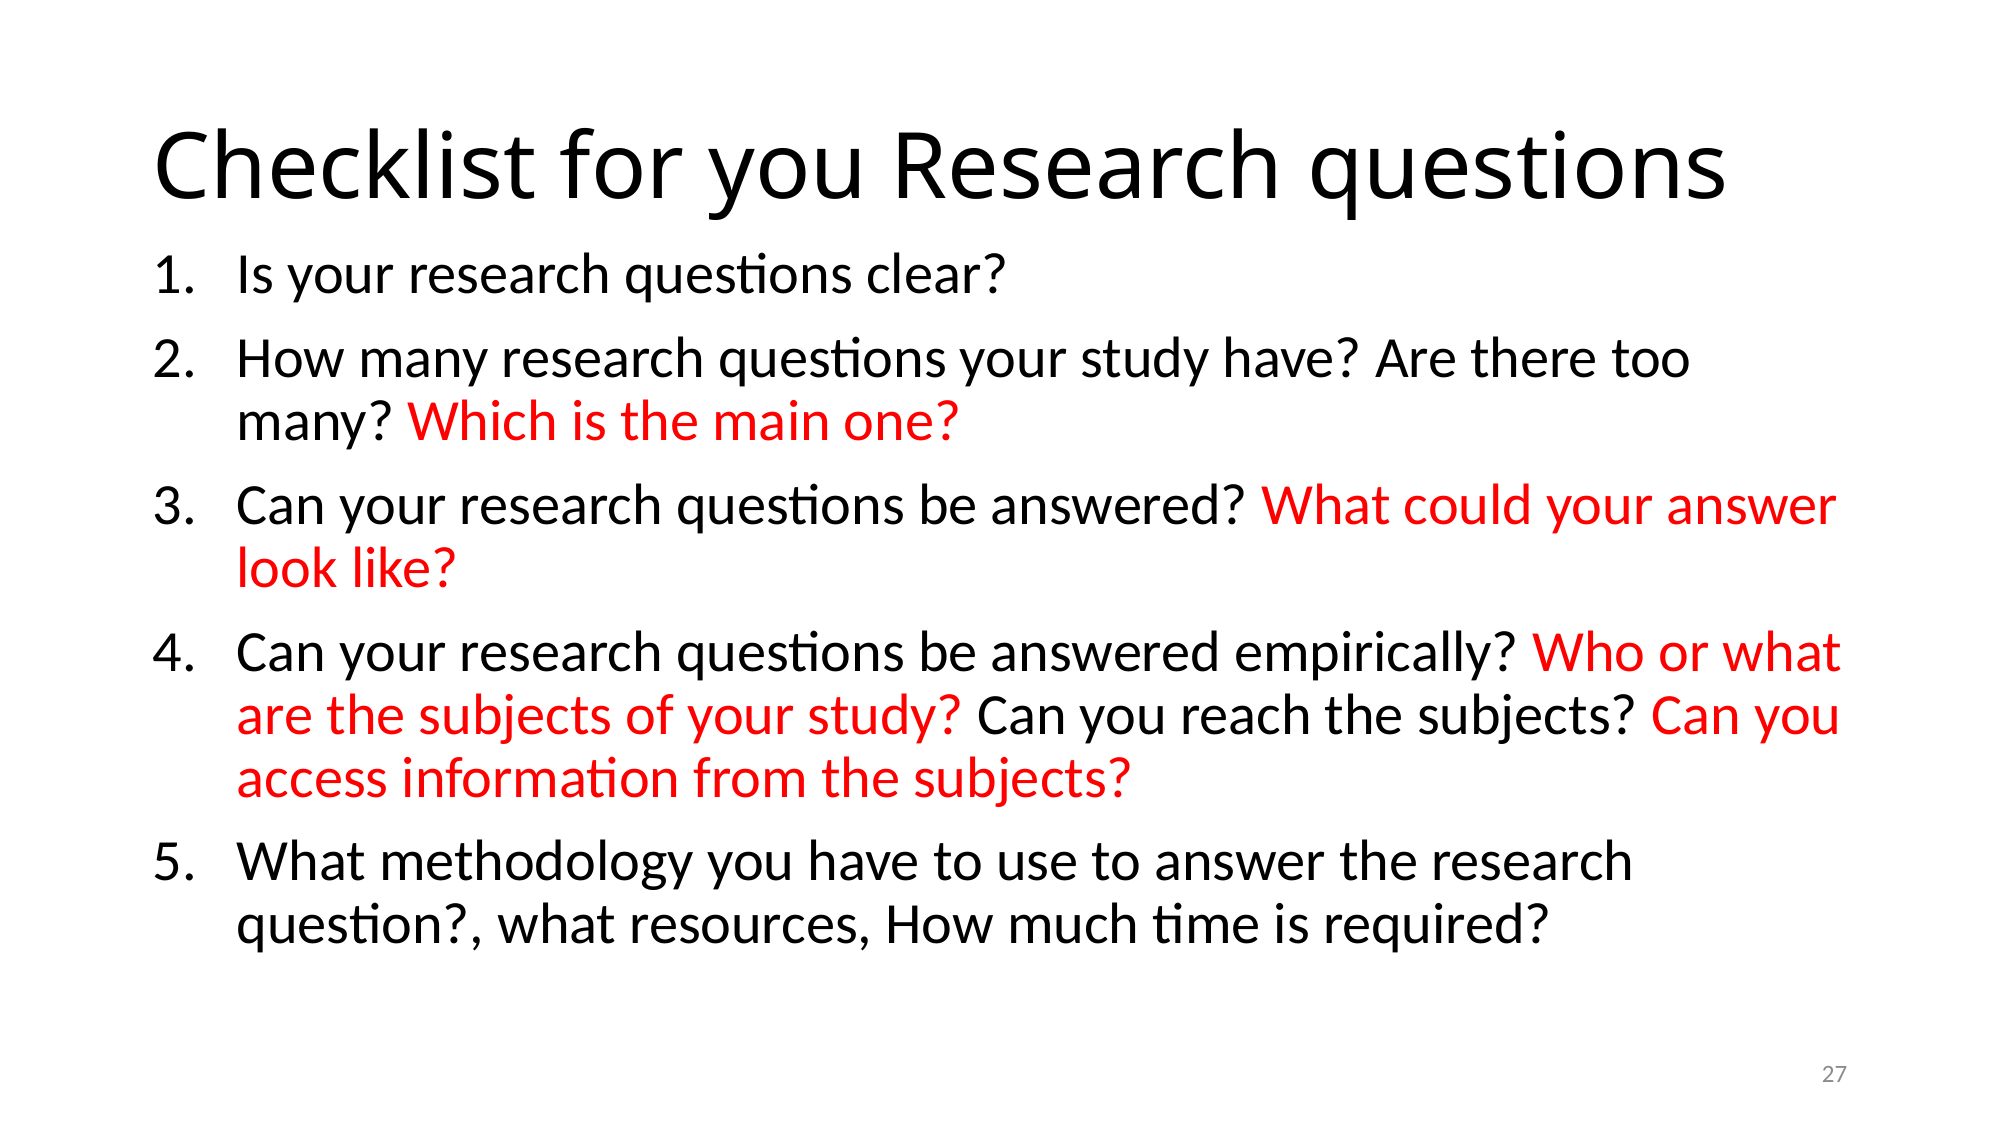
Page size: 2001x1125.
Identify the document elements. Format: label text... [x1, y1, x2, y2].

title Checklist for you Research questions [137, 59, 1863, 236]
list Is your research questions clear? How many research questions your study have? Are there too many? Which is the main one? Can your research questions be answered? What could your answer look like? Can your research questions be answered empirically? Who or what are the subjects of your study? Can you reach the subjects? Can you access information from the subjects? What methodology you have to use to answer the research question?, what resources, How much time is required? [137, 236, 1863, 1014]
slide_number 27 [1412, 1042, 1863, 1103]
